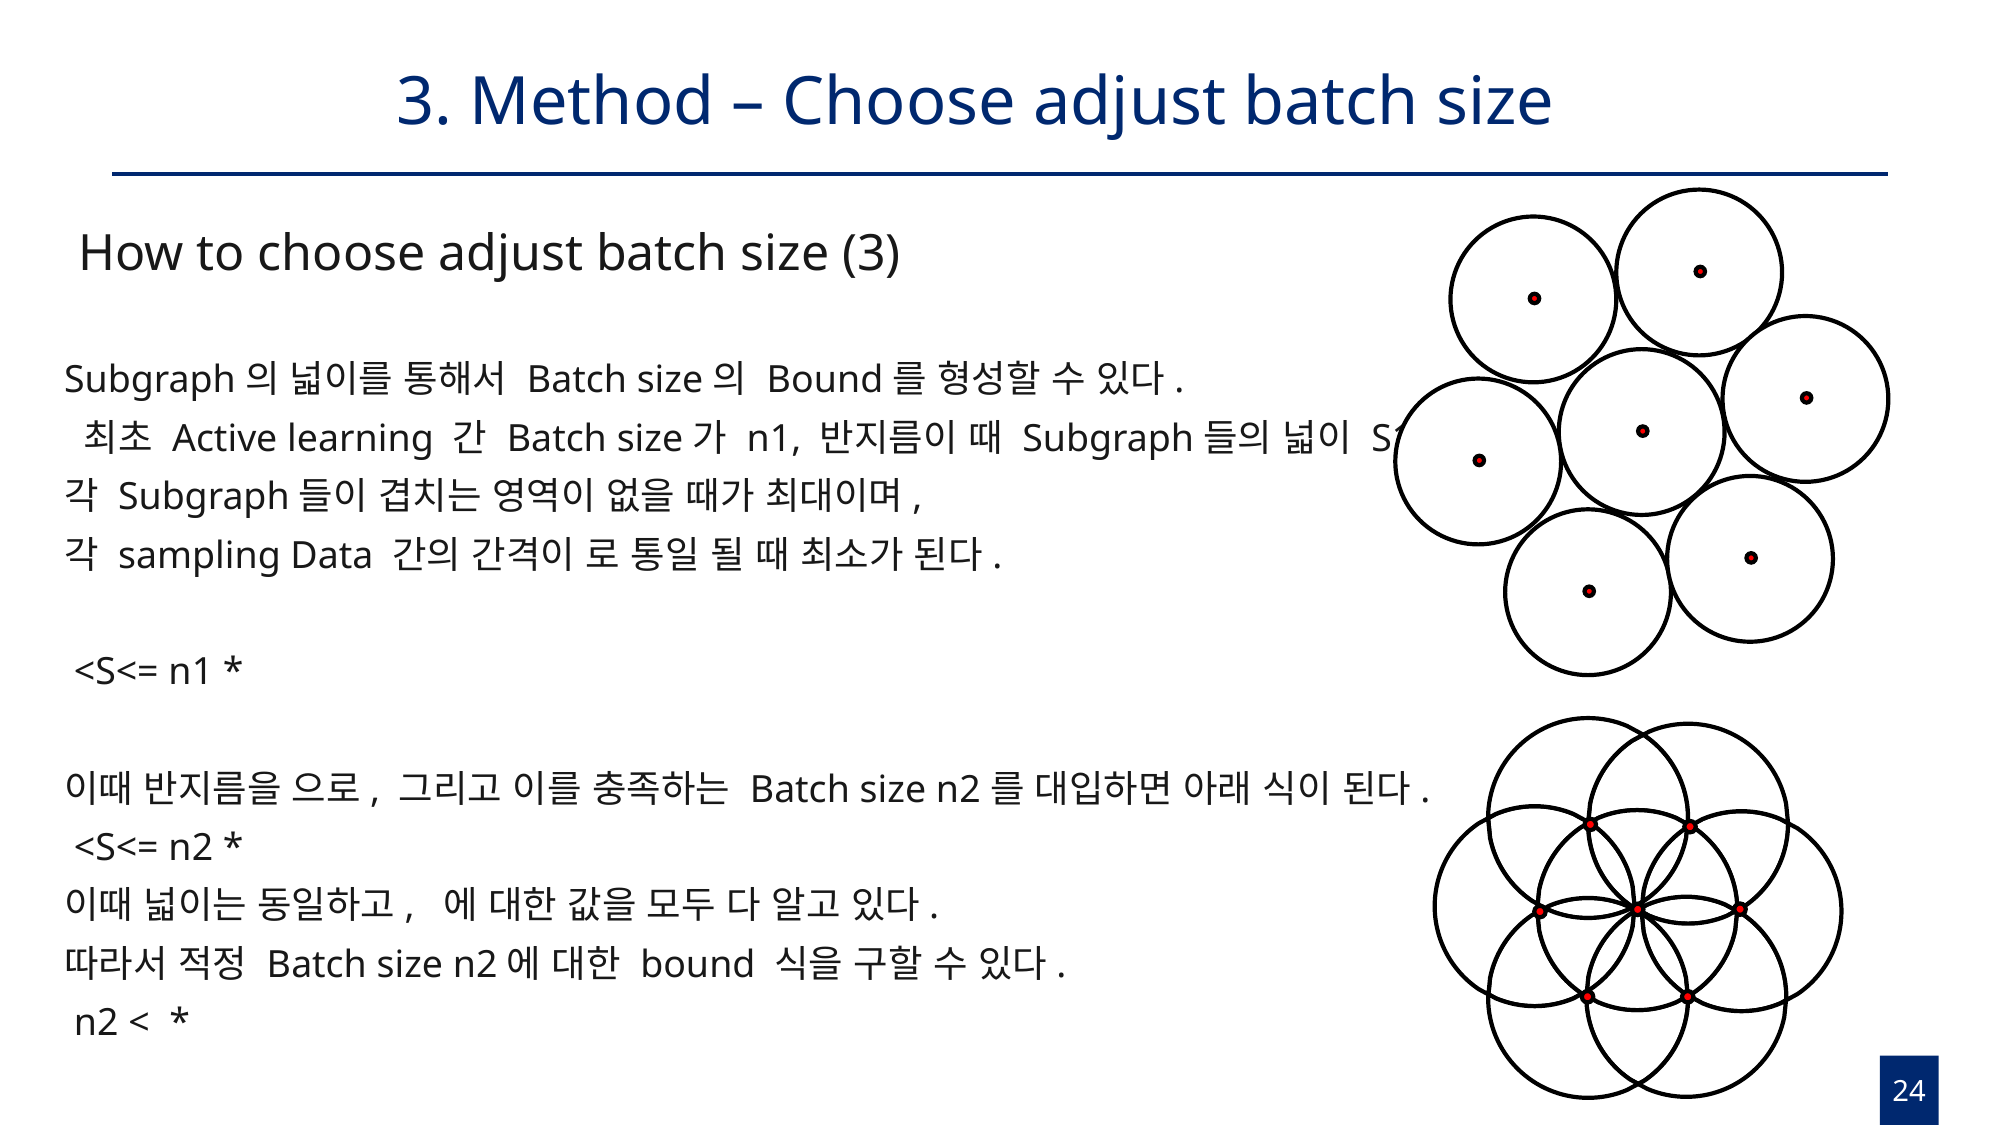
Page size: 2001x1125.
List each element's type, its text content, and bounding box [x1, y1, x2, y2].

title 3. Method – Choose adjust batch size [310, 45, 1642, 160]
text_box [1434, 718, 1842, 1098]
text_box How to choose adjust batch size (3) [63, 195, 1395, 288]
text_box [1395, 189, 1889, 676]
